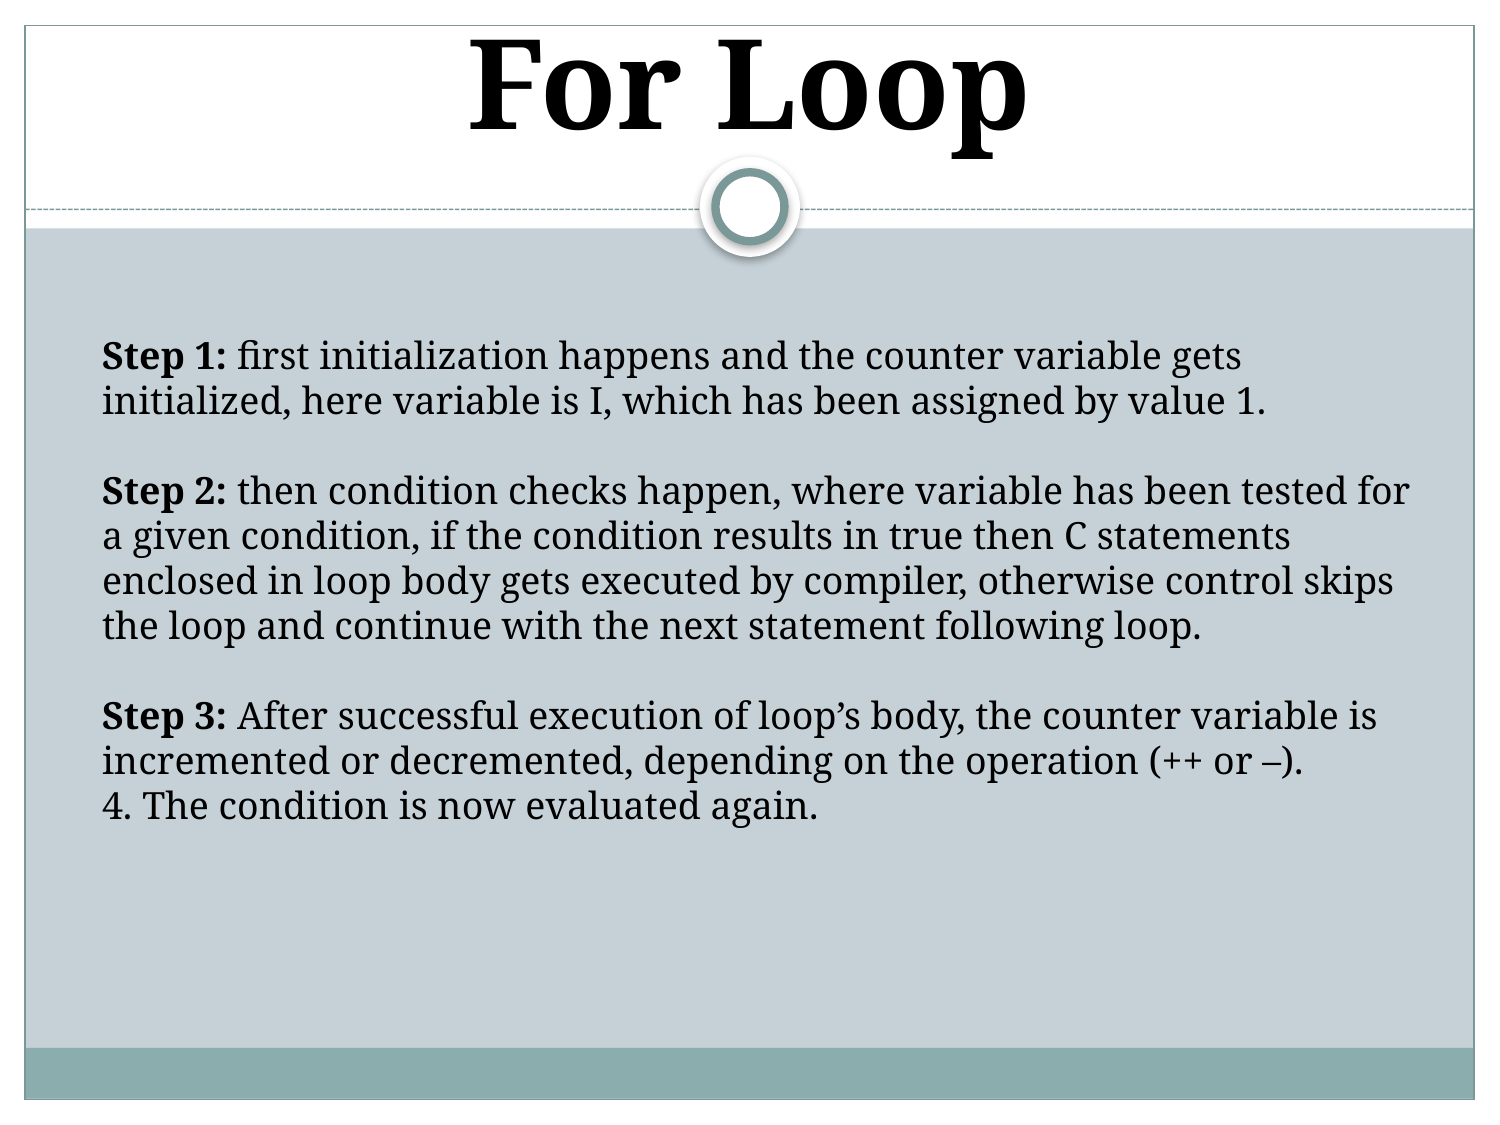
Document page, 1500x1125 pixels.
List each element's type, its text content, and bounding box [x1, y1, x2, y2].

text_box Step 1: first initialization happens and the counter variable gets initialized, here variable is I, which has been assigned by value 1. Step 2: then condition checks happen, where variable has been tested for a given condition, if the condition results in true then C statements enclosed in loop body gets executed by compiler, otherwise control skips the loop and continue with the next statement following loop. Step 3: After successful execution of loop’s body, the counter variable is incremented or decremented, depending on the operation (++ or –). 4. The condition is now evaluated again. [87, 324, 1438, 880]
title For Loop [49, 37, 1450, 162]
